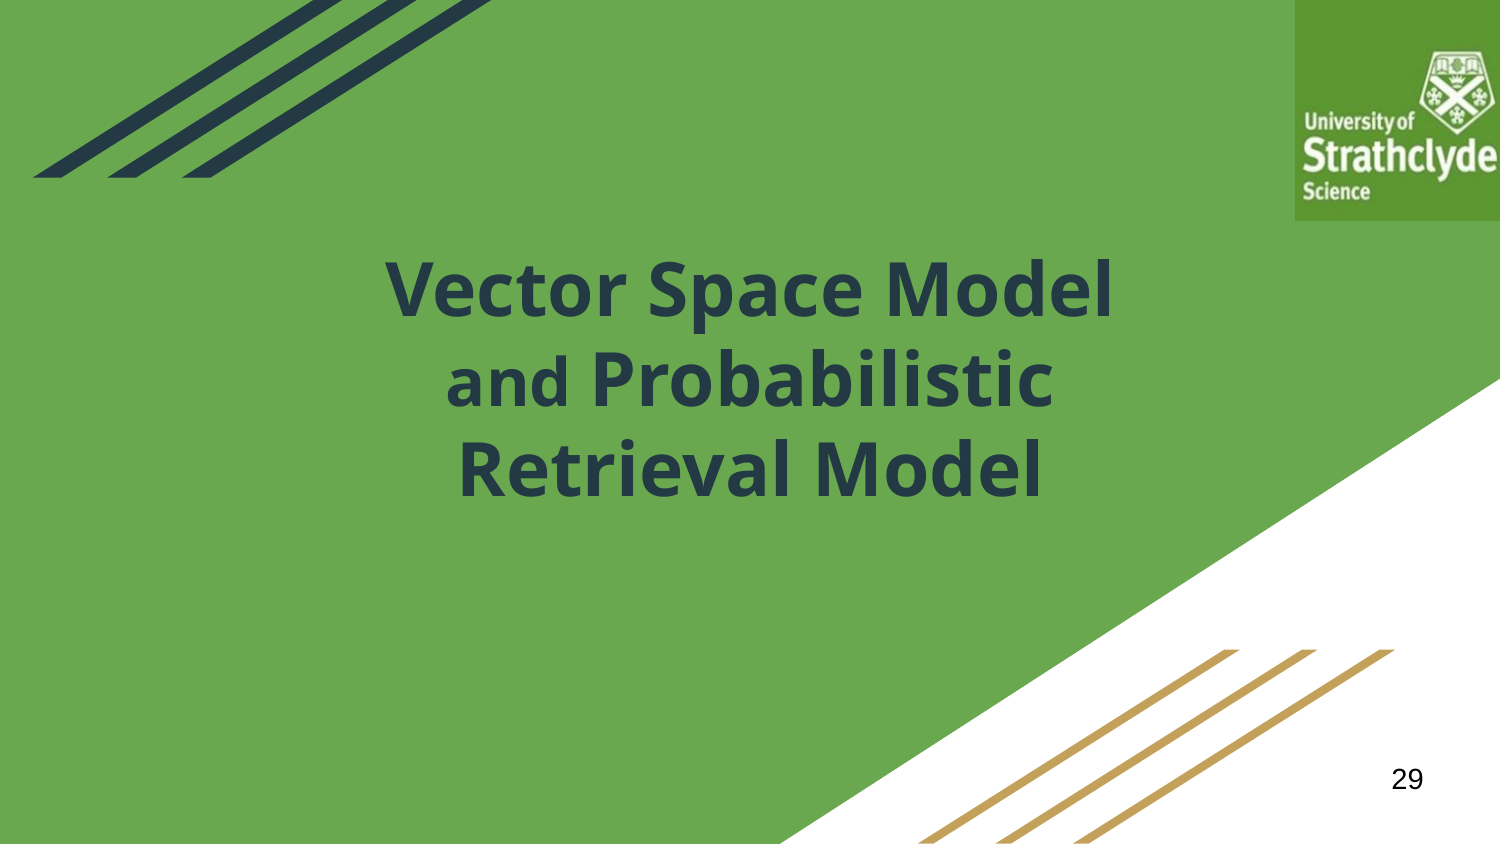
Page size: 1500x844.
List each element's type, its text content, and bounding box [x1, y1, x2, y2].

slide_number 29 [1376, 745, 1467, 810]
picture [1295, 0, 1500, 221]
title Vector Space Model and Probabilistic Retrieval Model [309, 286, 1192, 557]
